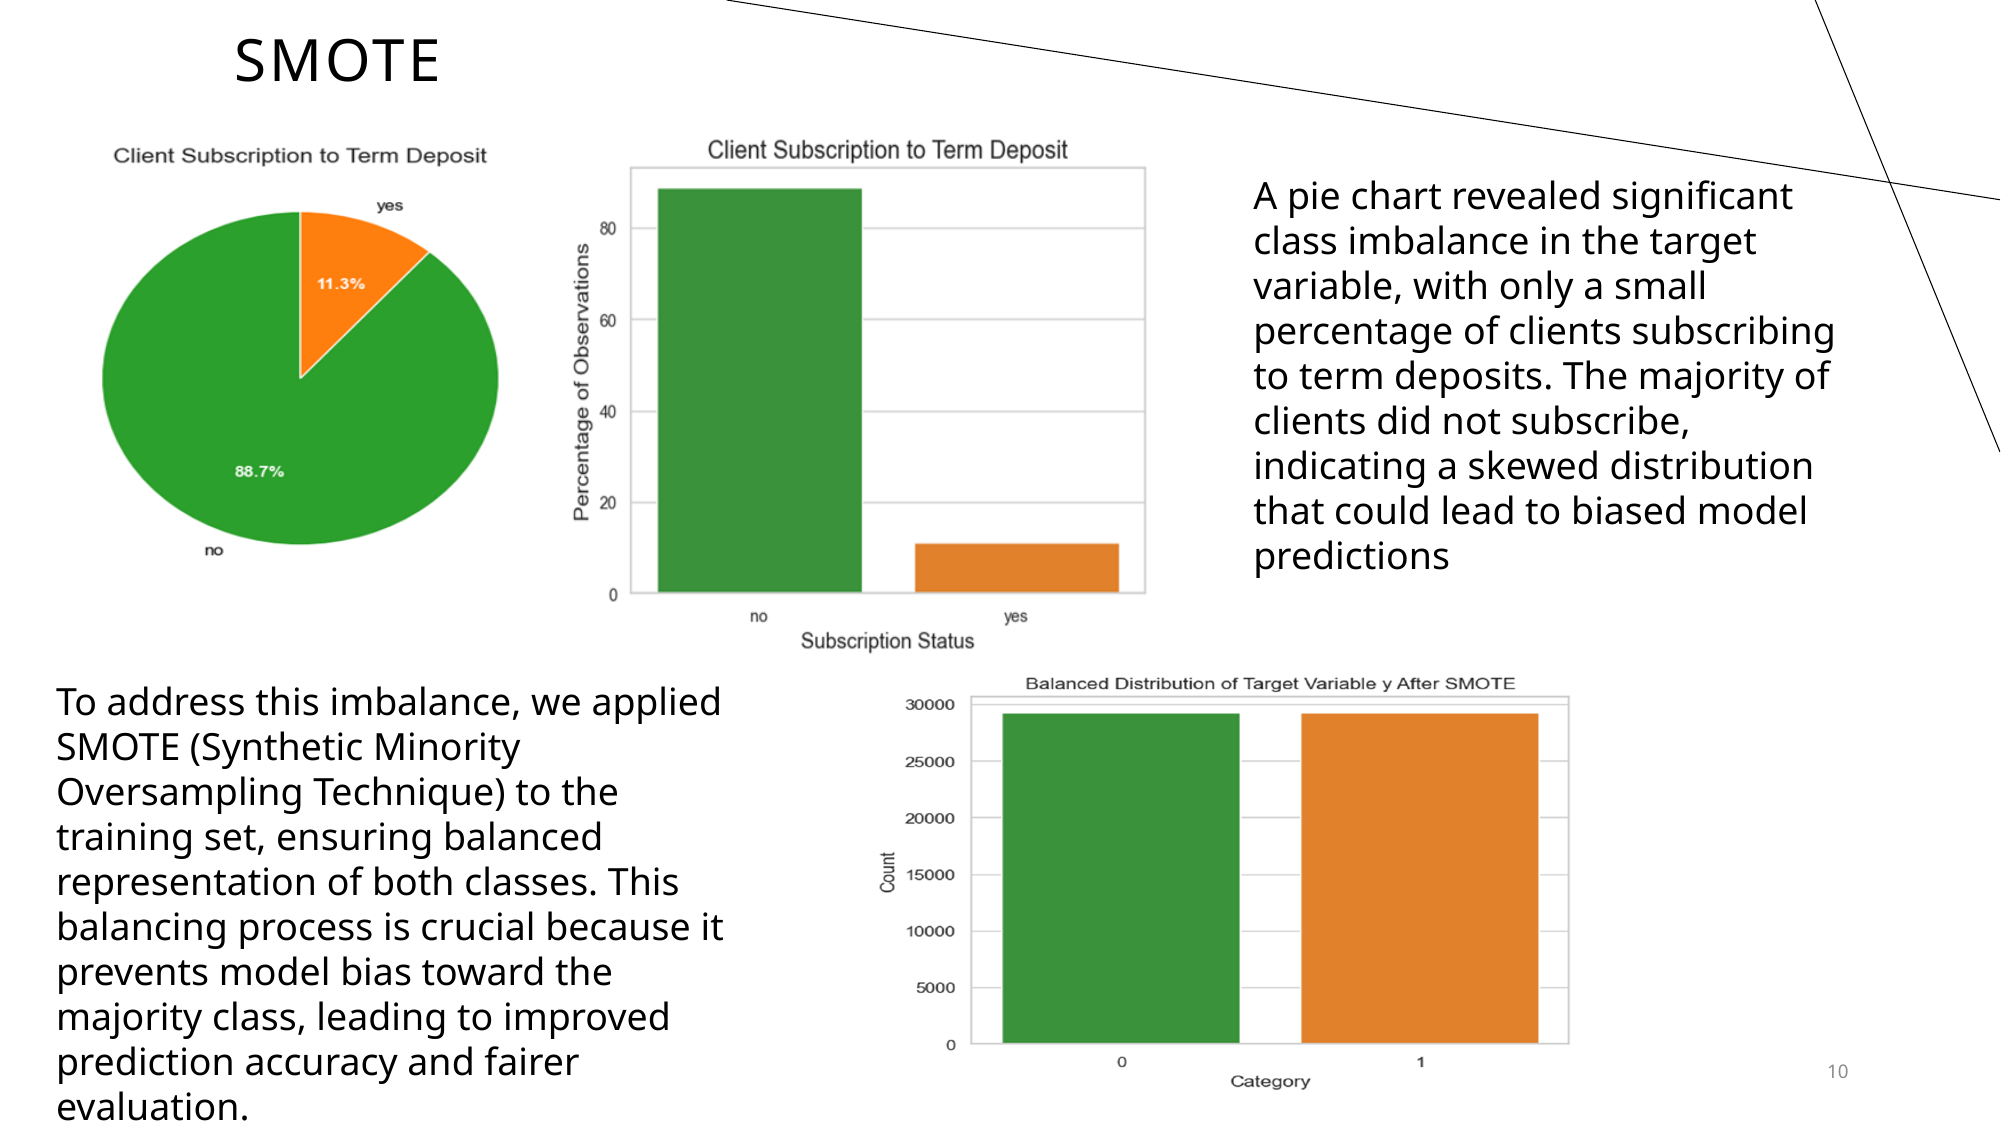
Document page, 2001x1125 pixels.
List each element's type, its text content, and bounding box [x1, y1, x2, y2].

slide_number 10 [1701, 1042, 1864, 1103]
picture [37, 131, 1196, 660]
text_box To address this imbalance, we applied SMOTE (Synthetic Minority Oversampling Technique) to the training set, ensuring balanced representation of both classes. This balancing process is crucial because it prevents model bias toward the majority class, leading to improved prediction accuracy and fairer evaluation. [41, 670, 772, 1125]
picture [871, 670, 1602, 1095]
text_box A pie chart revealed significant class imbalance in the target variable, with only a small percentage of clients subscribing to term deposits. The majority of clients did not subscribe, indicating a skewed distribution that could lead to biased model predictions [1238, 164, 1885, 585]
title smote [219, 0, 1853, 102]
